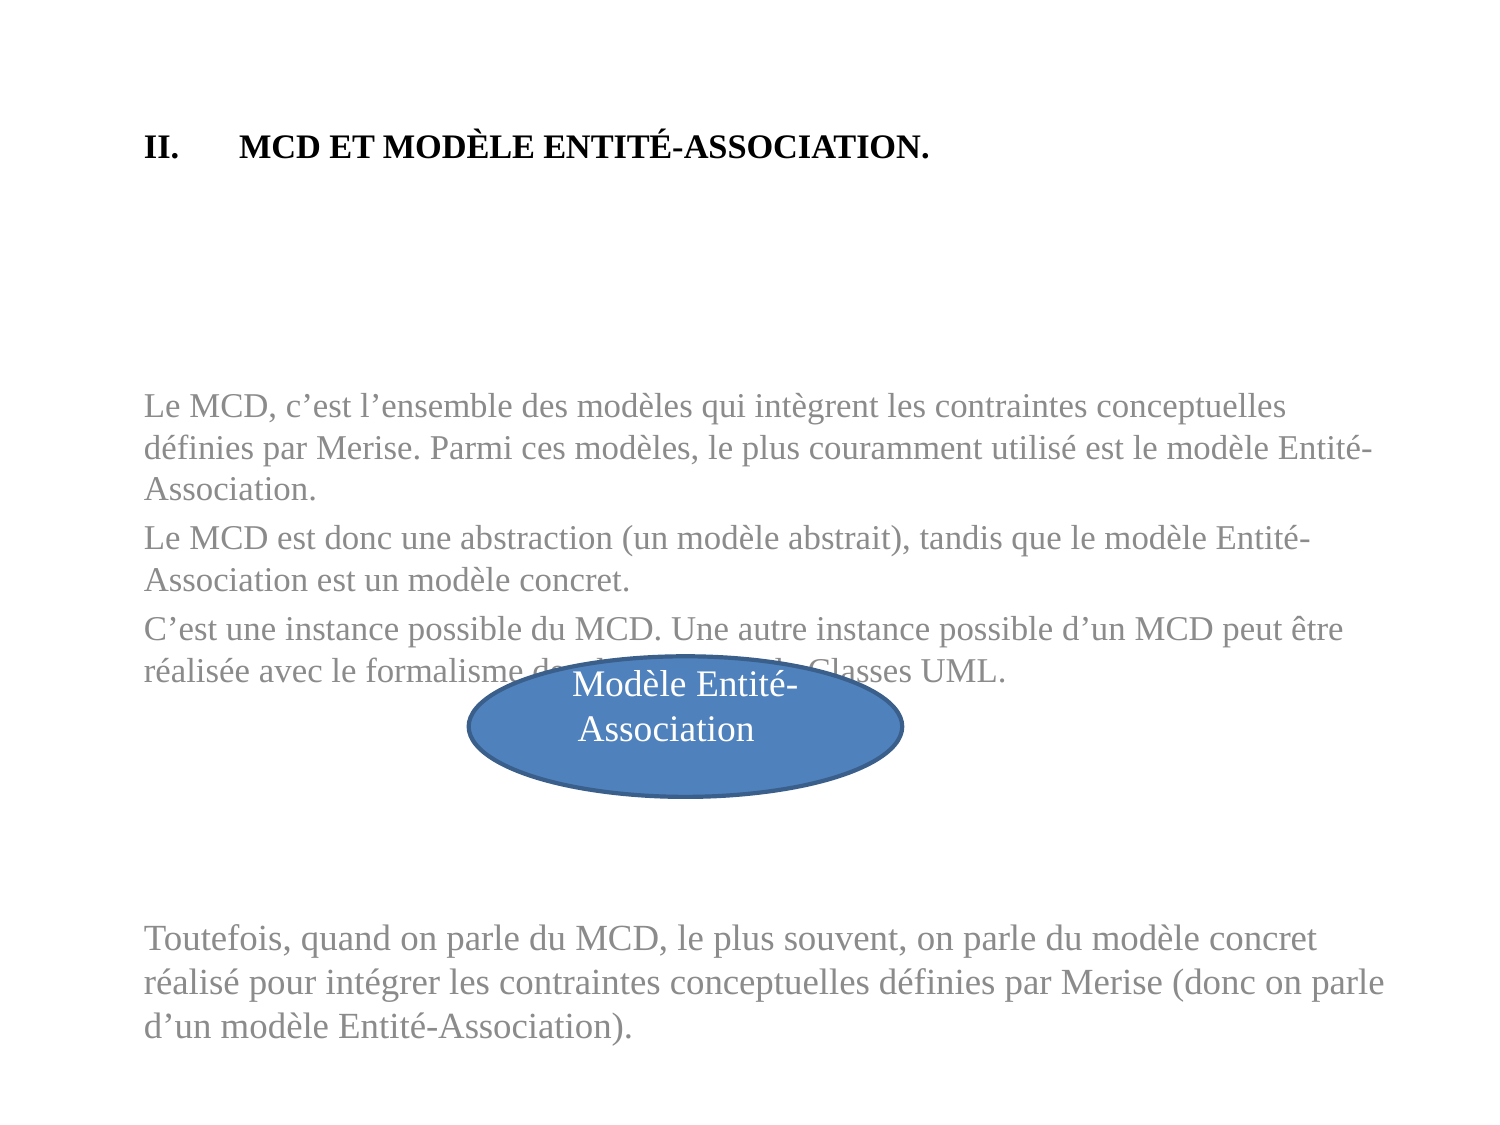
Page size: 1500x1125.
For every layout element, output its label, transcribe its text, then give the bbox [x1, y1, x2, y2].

title MCD et Modèle Entité-Association. [128, 117, 1404, 235]
list Le MCD, c’est l’ensemble des modèles qui intègrent les contraintes conceptuelles définies par Merise. Parmi ces modèles, le plus couramment utilisé est le modèle Entité-Association. Le MCD est donc une abstraction (un modèle abstrait), tandis que le modèle Entité-Association est un modèle concret. C’est une instance possible du MCD. Une autre instance possible d’un MCD peut être réalisée avec le formalisme des diagrammes de Classes UML. MCD Toutefois, quand on parle du MCD, le plus souvent, on parle du modèle concret réalisé pour intégrer les contraintes conceptuelles définies par Merise (donc on parle d’un modèle Entité-Association). [128, 375, 1404, 1055]
text_box Modèle Entité-Association [466, 654, 905, 799]
